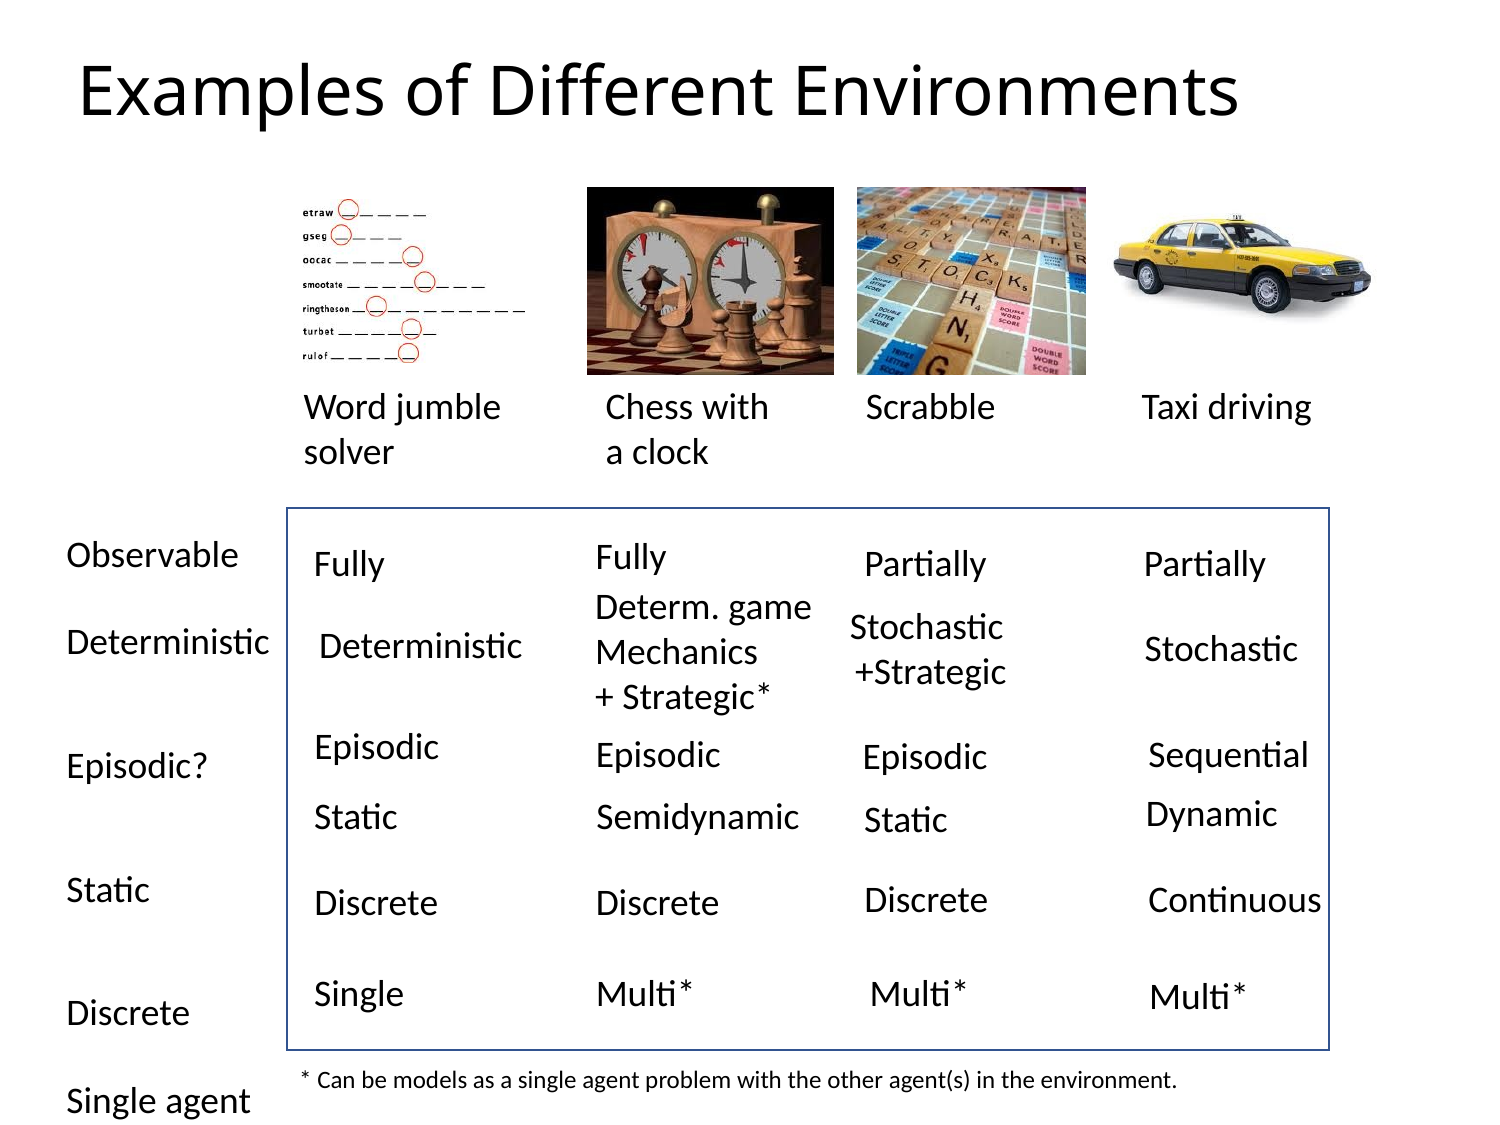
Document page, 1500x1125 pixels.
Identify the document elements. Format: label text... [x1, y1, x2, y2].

picture [1099, 199, 1386, 332]
picture [857, 187, 1086, 375]
text_box Taxi driving [1126, 374, 1327, 435]
text_box Chess with a clock [590, 375, 785, 480]
title Examples of Different Environments [62, 0, 1500, 188]
picture [303, 199, 525, 363]
picture [587, 187, 834, 375]
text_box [287, 507, 1339, 1050]
text_box Word jumble solver [288, 374, 517, 480]
list Observable Deterministic Episodic? Static Discrete Single agent [51, 531, 314, 1125]
text_box * Can be models as a single agent problem with the other agent(s) in the environment. [284, 1055, 1195, 1101]
text_box Scrabble [850, 374, 1011, 435]
